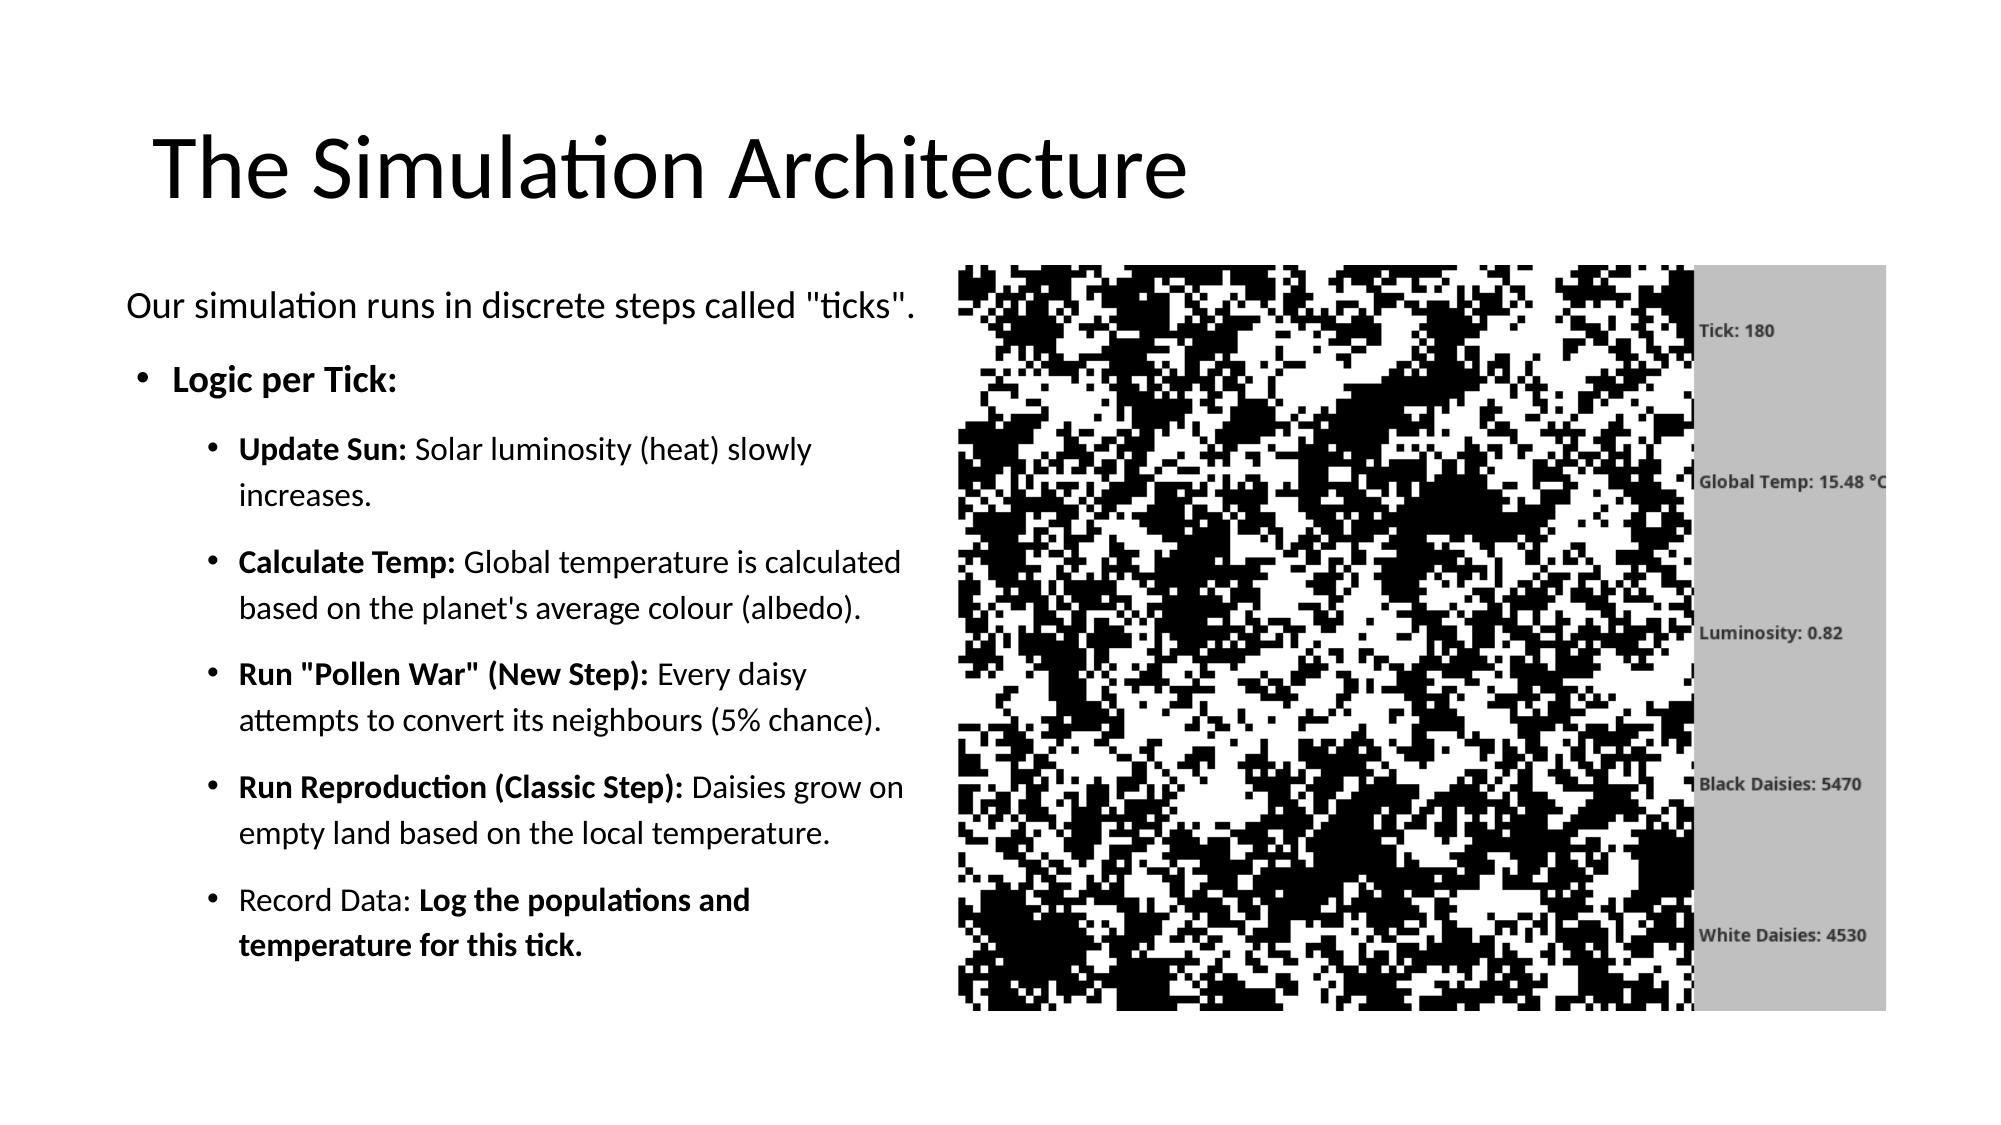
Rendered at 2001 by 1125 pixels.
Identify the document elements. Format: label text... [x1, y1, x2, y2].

title The Simulation Architecture [137, 59, 1863, 278]
list Our simulation runs in discrete steps called "ticks". Logic per Tick: Update Sun: Solar luminosity (heat) slowly increases. Calculate Temp: Global temperature is calculated based on the planet's average colour (albedo). Run "Pollen War" (New Step): Every daisy attempts to convert its neighbours (5% chance). Run Reproduction (Classic Step): Daisies grow on empty land based on the local temperature. Record Data: Log the populations and temperature for this tick. [111, 265, 932, 1084]
picture [958, 265, 1887, 1011]
